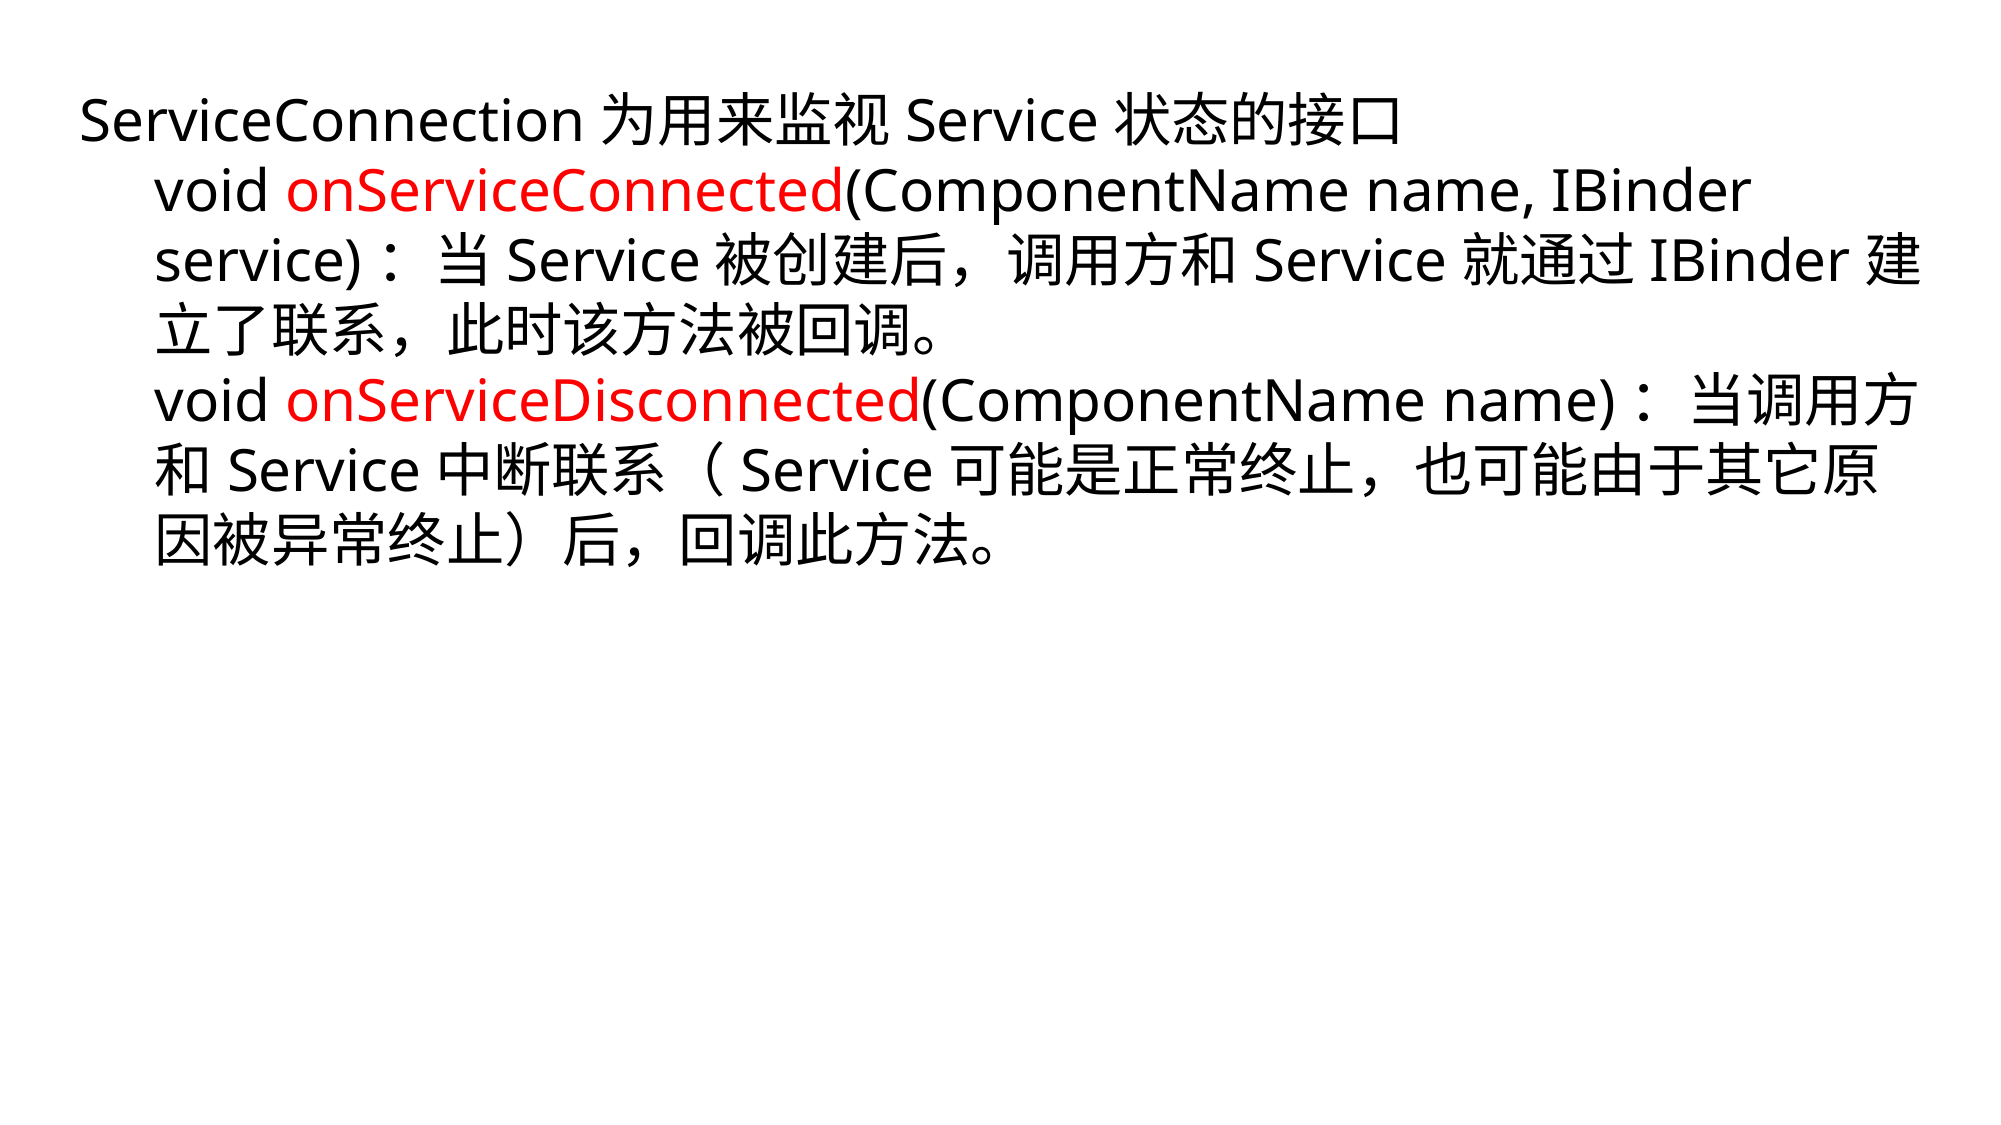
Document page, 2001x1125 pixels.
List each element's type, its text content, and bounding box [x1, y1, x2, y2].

text_box ServiceConnection为用来监视Service状态的接口 void onServiceConnected(ComponentName name, IBinder service)：当Service被创建后，调用方和Service就通过IBinder建立了联系，此时该方法被回调。 void onServiceDisconnected(ComponentName name)：当调用方和Service中断联系（Service可能是正常终止，也可能由于其它原因被异常终止）后，回调此方法。 [65, 75, 1944, 626]
